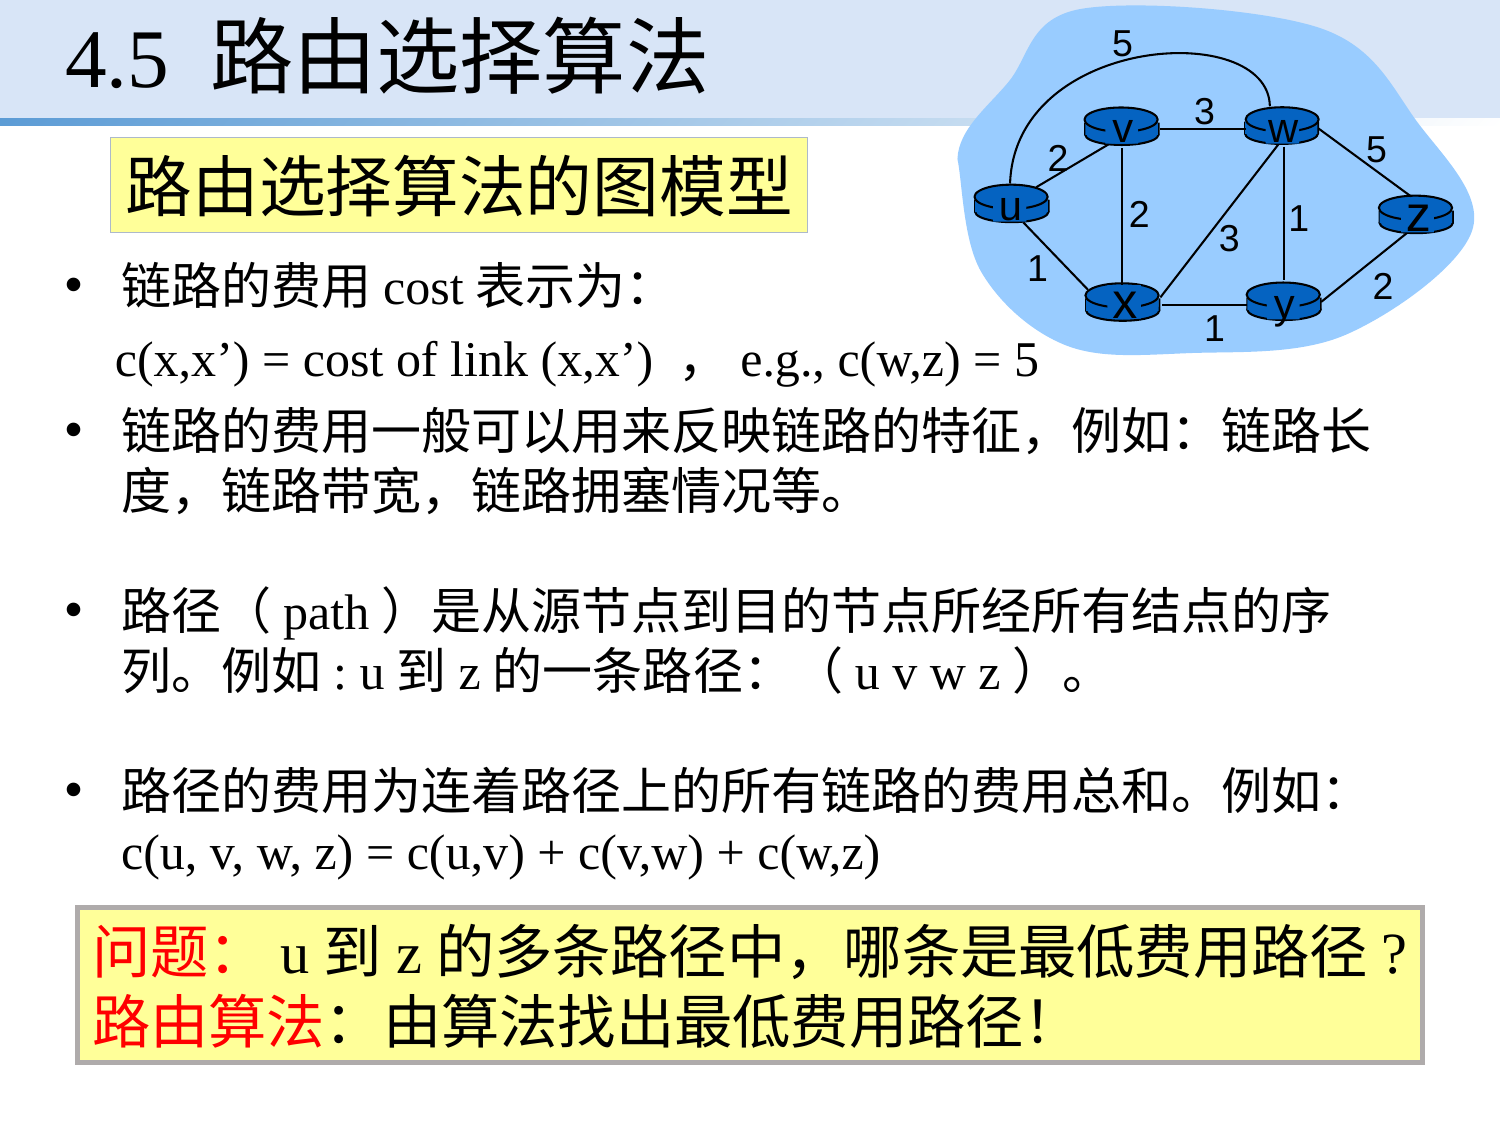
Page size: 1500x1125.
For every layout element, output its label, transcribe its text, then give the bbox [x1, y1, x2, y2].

text_box 路由选择算法的图模型 [110, 137, 808, 233]
title 4.5 路由选择算法 [50, 1, 957, 120]
text_box 链路的费用cost表示为： c(x,x’) = cost of link (x,x’) ，e.g., c(w,z) = 5 链路的费用一般可以用来反映链路的特征，例如：链路长度，链路带宽，链路拥塞情况等。 路径（path）是从源节点到目的节点所经所有结点的序列。例如: u到z的一条路径：（u v w z）。 路径的费用为连着路径上的所有链路的费用总和。例如：c(u, v, w, z) = c(u,v) + c(v,w) + c(w,z) [50, 246, 1394, 887]
text_box [434, 120, 442, 126]
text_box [957, 0, 1485, 359]
text_box 问题：u到z的多条路径中，哪条是最低费用路径? 路由算法：由算法找出最低费用路径！ [77, 907, 1423, 1063]
